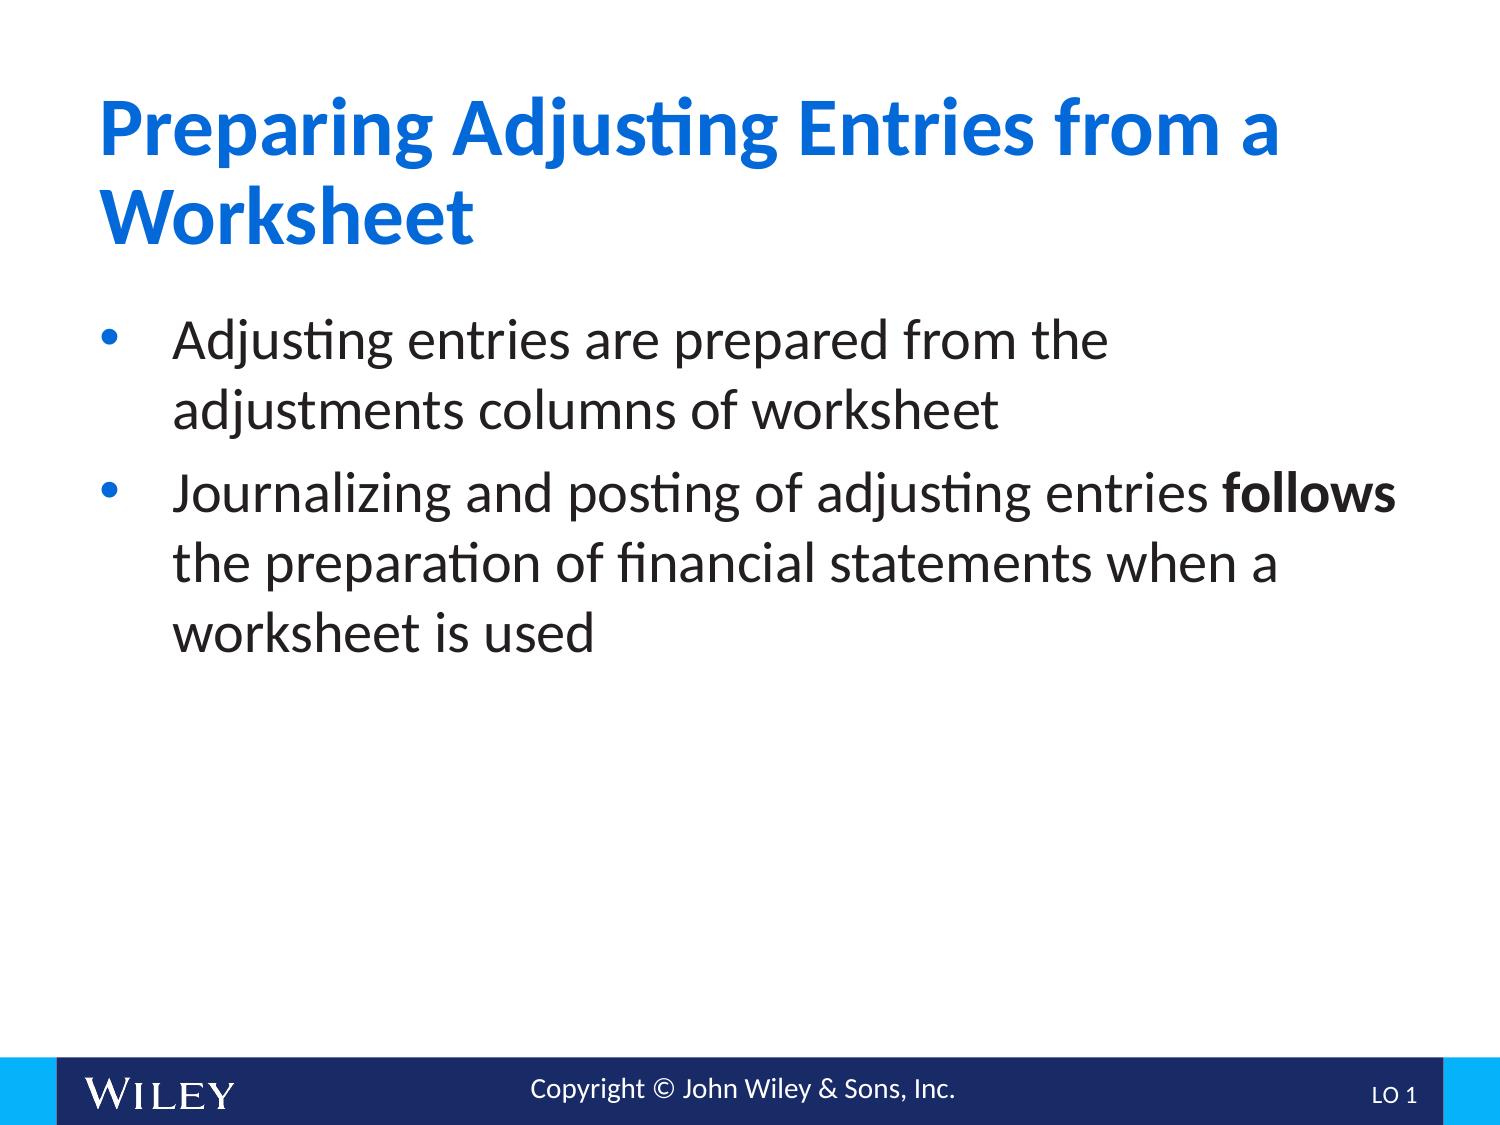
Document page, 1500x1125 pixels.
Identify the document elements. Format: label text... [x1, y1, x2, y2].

list Adjusting entries are prepared from the adjustments columns of worksheet Journalizing and posting of adjusting entries follows the preparation of financial statements when a worksheet is used [84, 293, 1416, 1048]
title Preparing Adjusting Entries from a Worksheet [84, 75, 1416, 255]
list L O 1 [1309, 1065, 1433, 1125]
